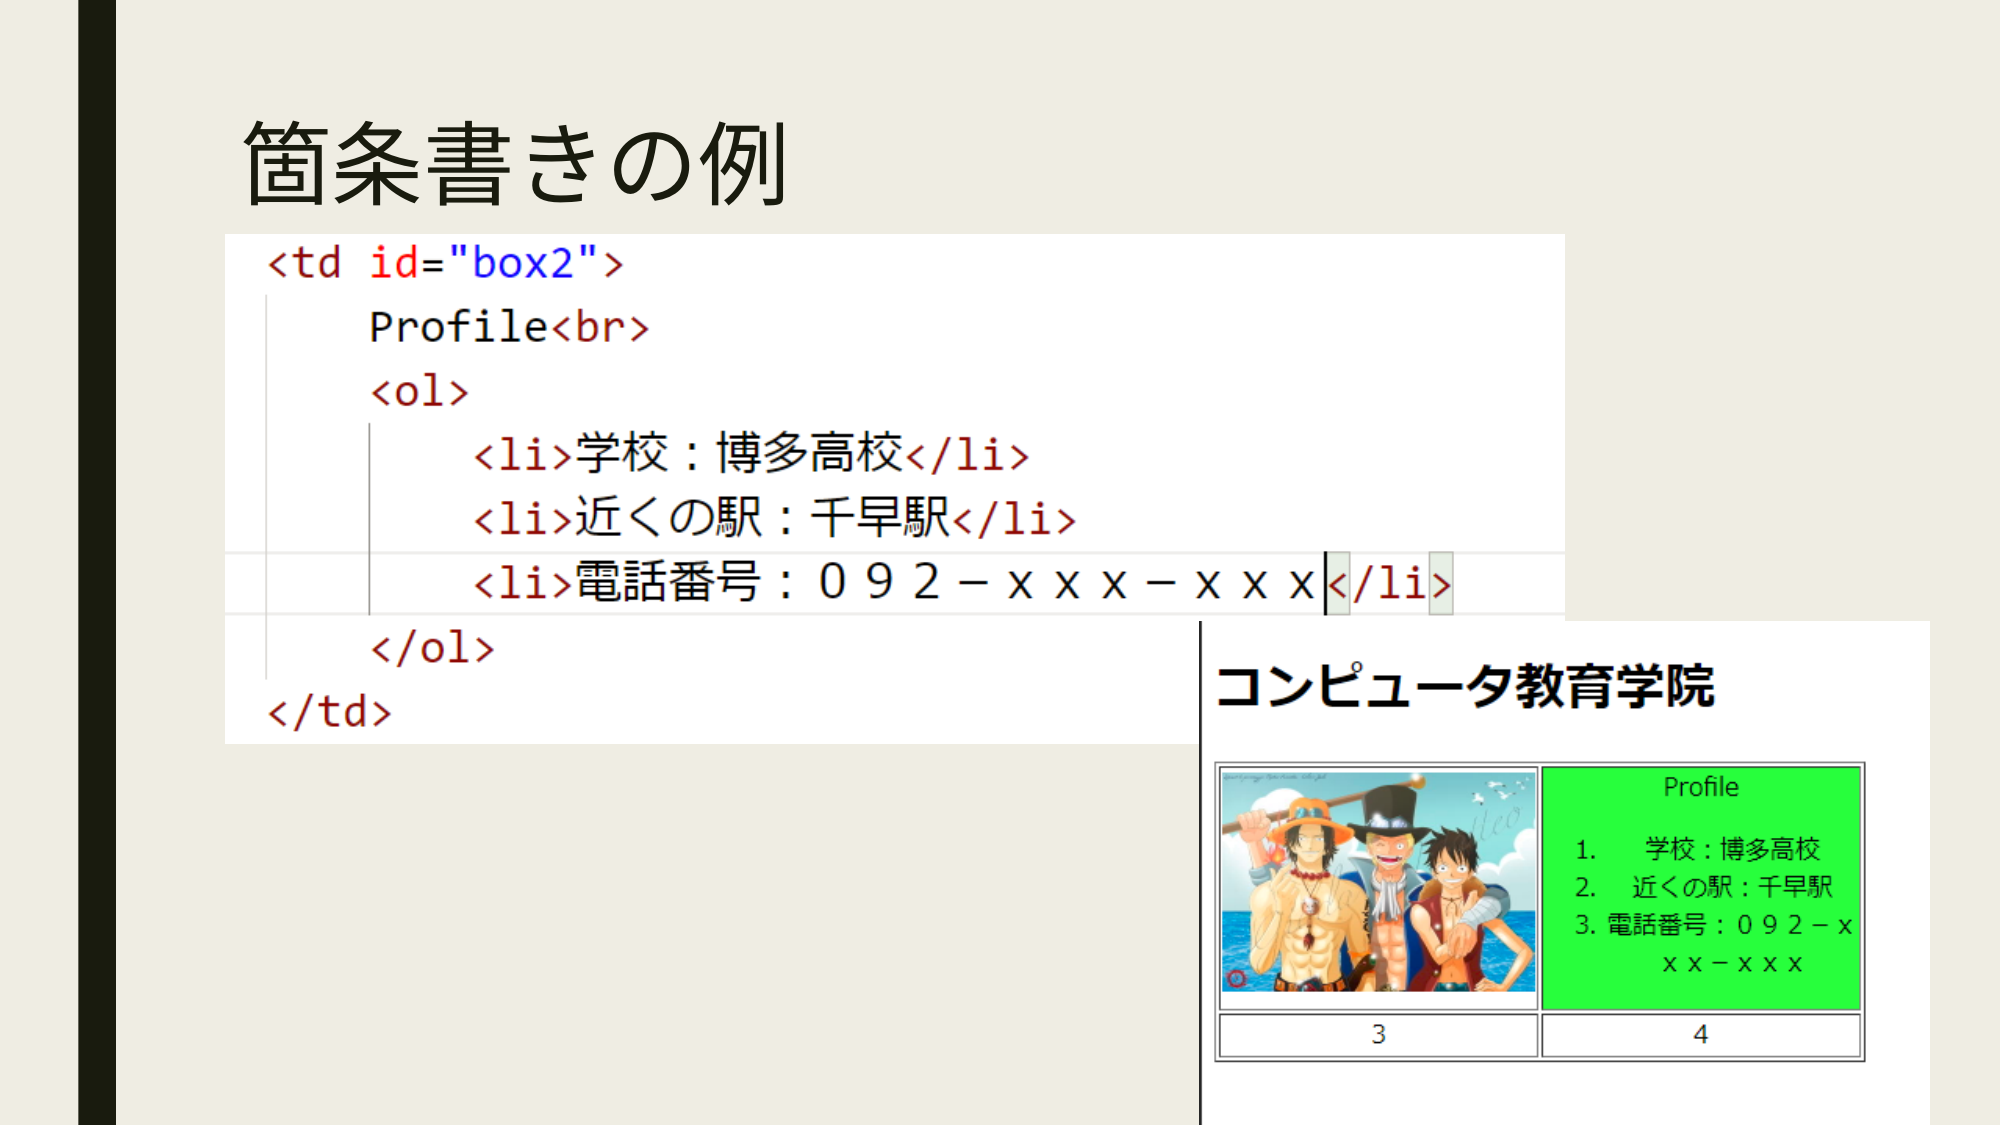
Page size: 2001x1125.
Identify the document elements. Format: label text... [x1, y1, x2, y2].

picture [1199, 621, 1930, 1125]
title 箇条書きの例 [225, 112, 1800, 357]
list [224, 234, 1565, 744]
